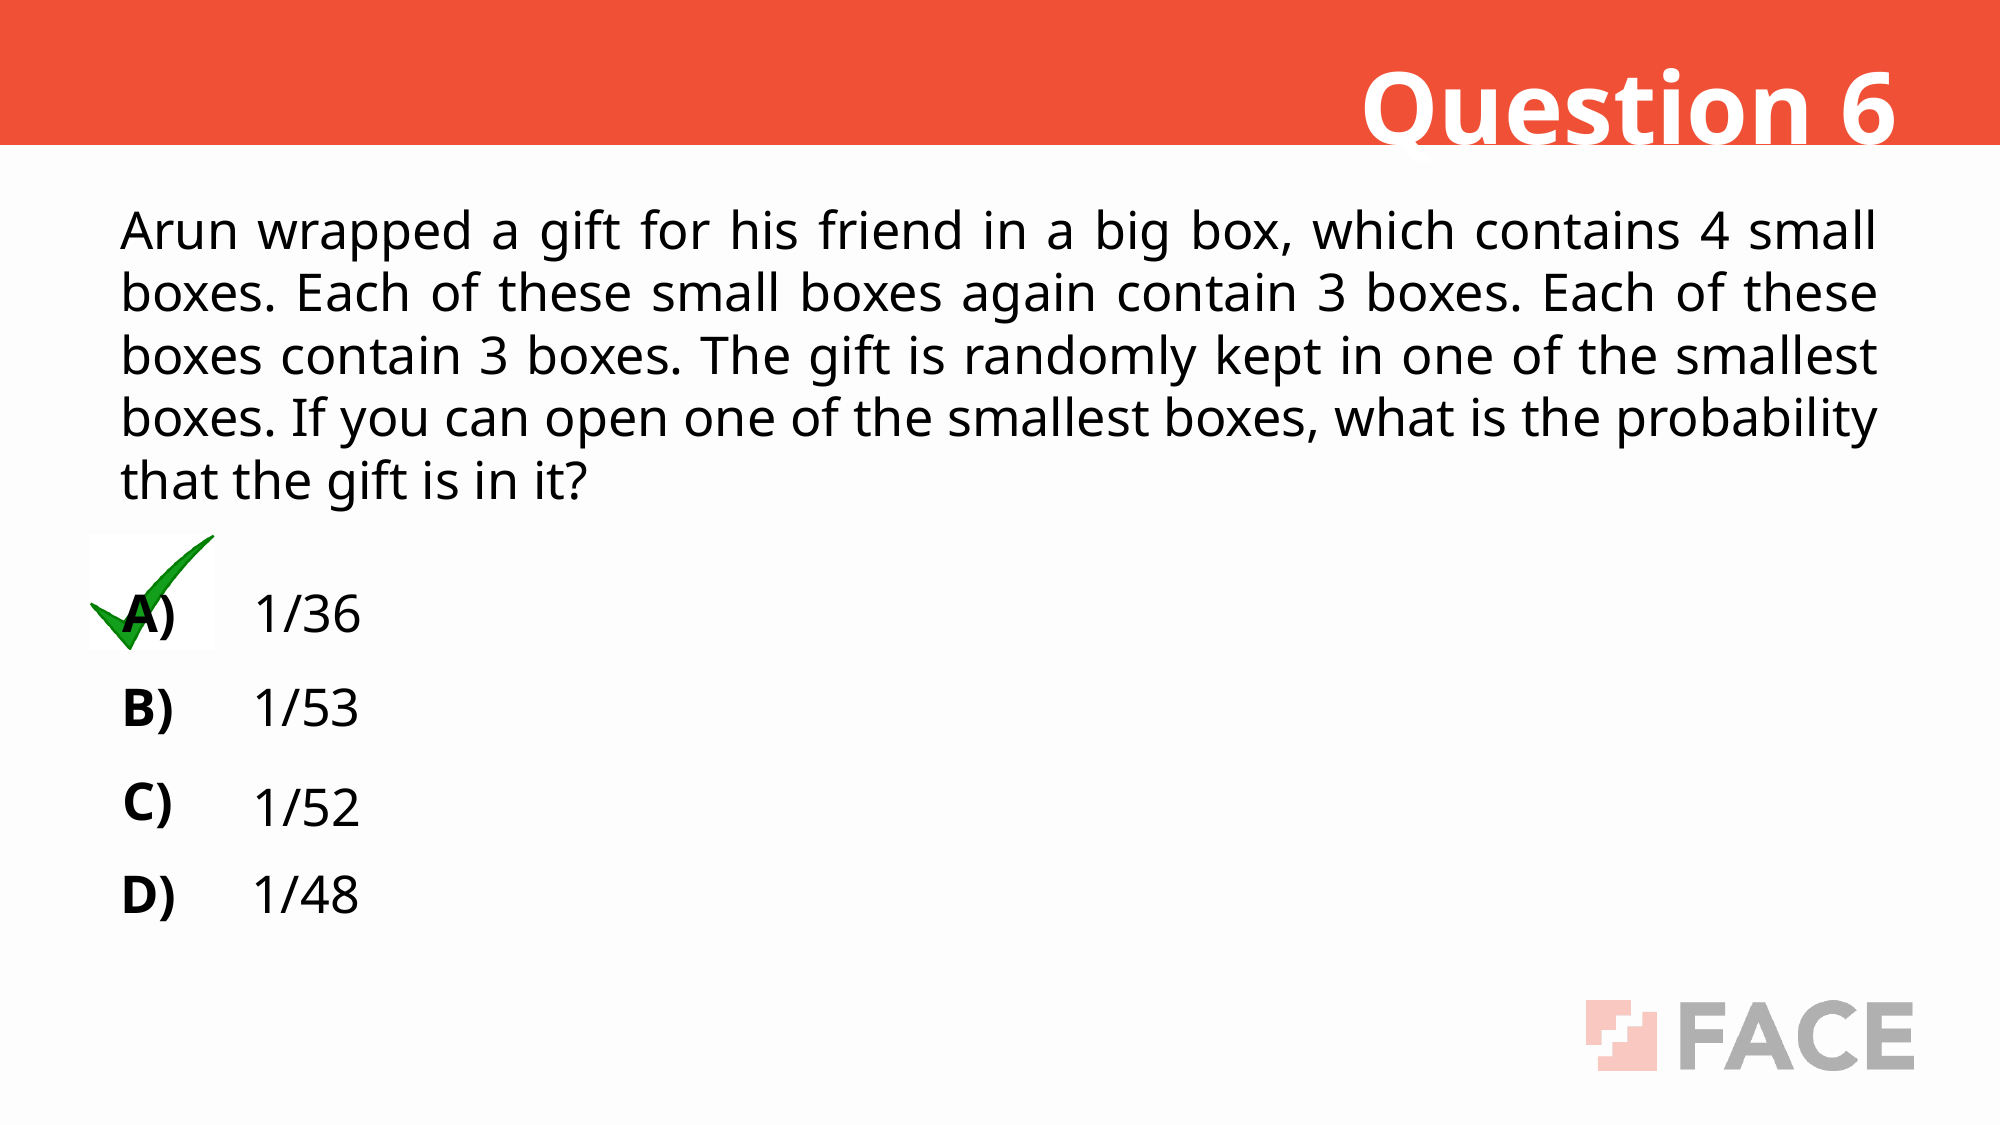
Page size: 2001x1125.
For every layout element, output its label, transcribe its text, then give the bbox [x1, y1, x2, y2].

picture [1586, 1000, 1914, 1072]
text_box [0, 0, 2000, 147]
text_box Question 6 [638, 37, 1914, 173]
text_box 1/53 [237, 635, 1894, 735]
text_box D) [105, 822, 220, 932]
picture [89, 533, 215, 651]
text_box C) [107, 730, 223, 839]
text_box 1/36 [238, 541, 1896, 651]
text_box 1/52 [237, 735, 1895, 845]
text_box B) [106, 635, 221, 745]
text_box 1/48 [236, 822, 1893, 932]
text_box Arun wrapped a gift for his friend in a big box, which contains 4 small boxes. Each of these small boxes again contain 3 boxes. Each of these boxes contain 3 boxes. The gift is randomly kept in one of the smallest boxes. If you can open one of the smallest boxes, what is the probability that the gift is in it? [105, 189, 1895, 517]
